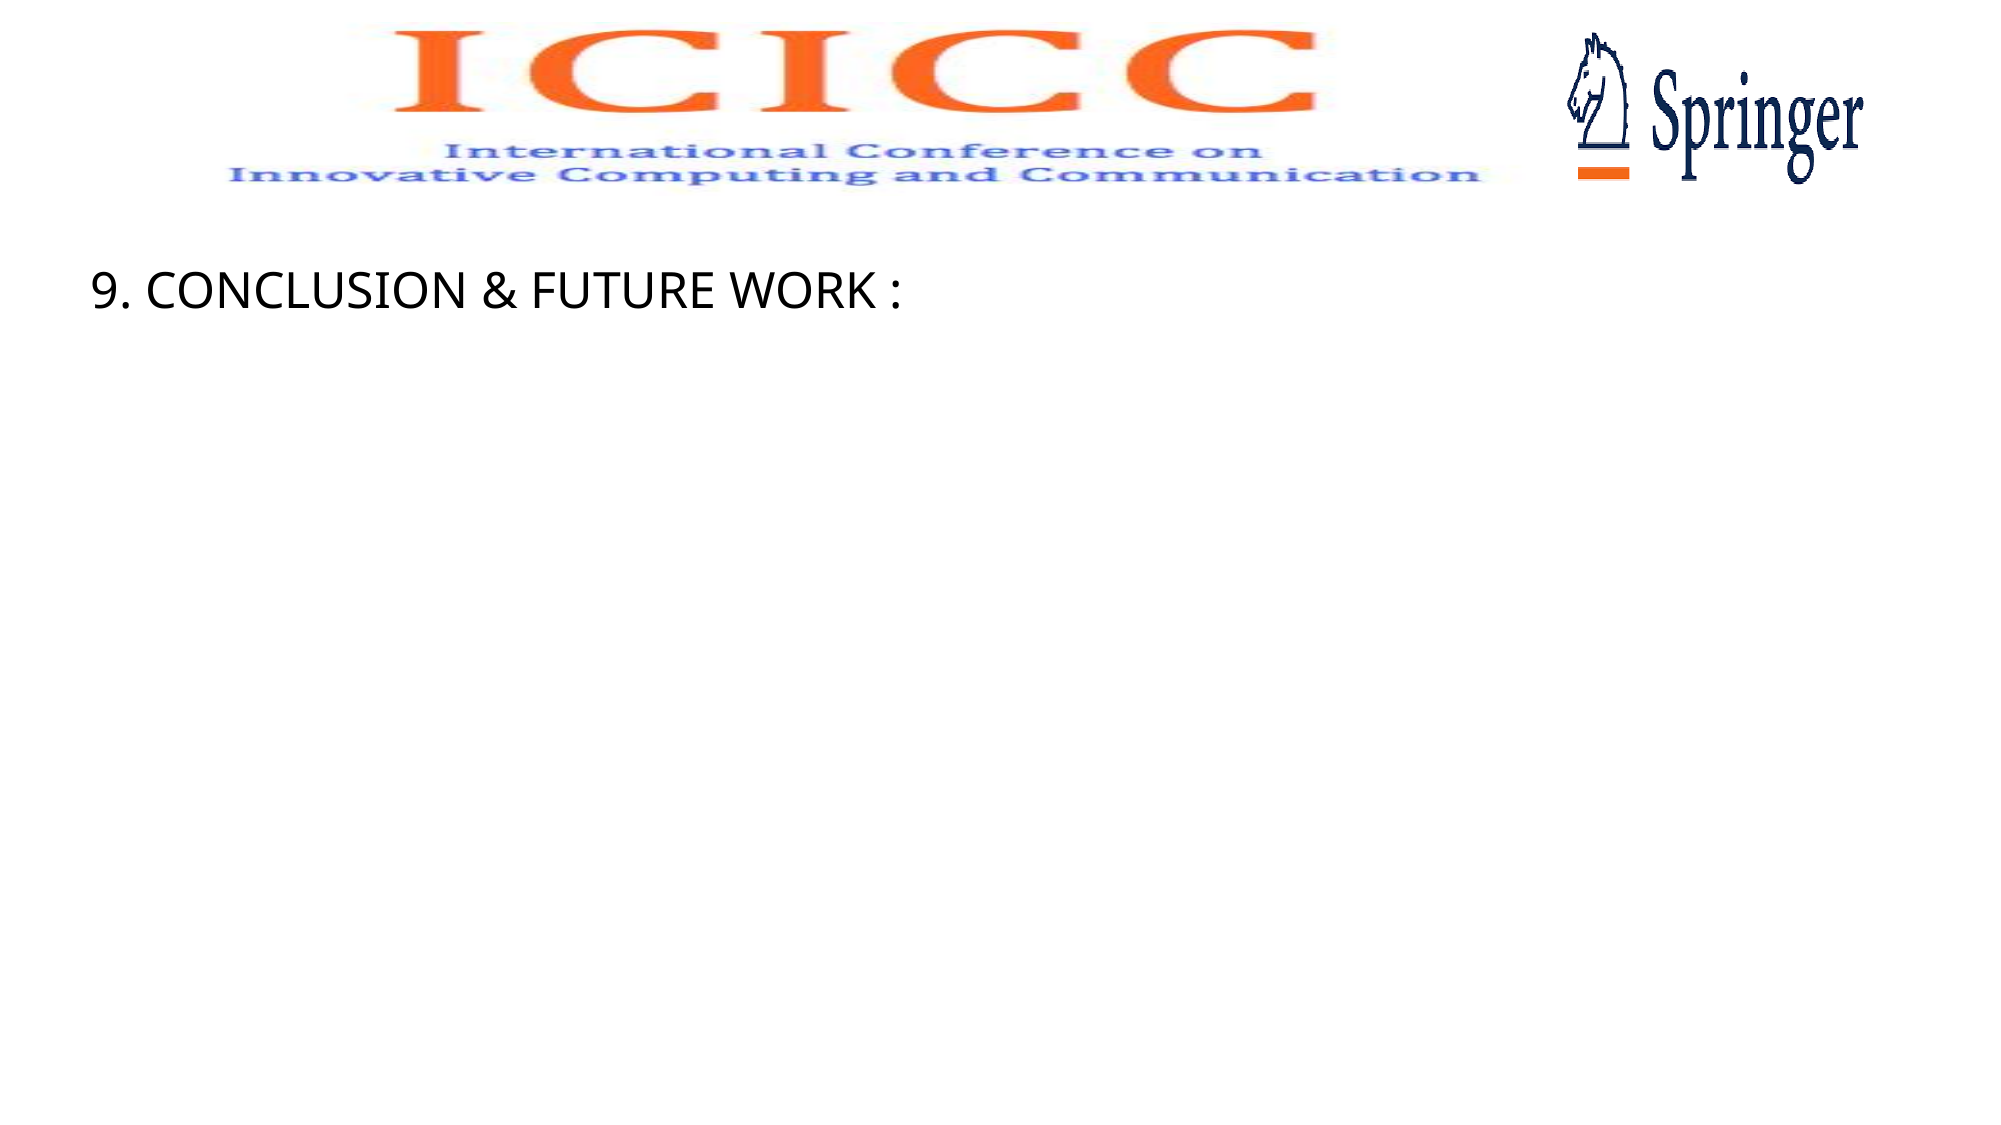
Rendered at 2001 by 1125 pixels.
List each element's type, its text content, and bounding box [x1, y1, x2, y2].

subtitle 9. CONCLUSION & FUTURE WORK : [75, 257, 1947, 1049]
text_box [165, 22, 1879, 196]
